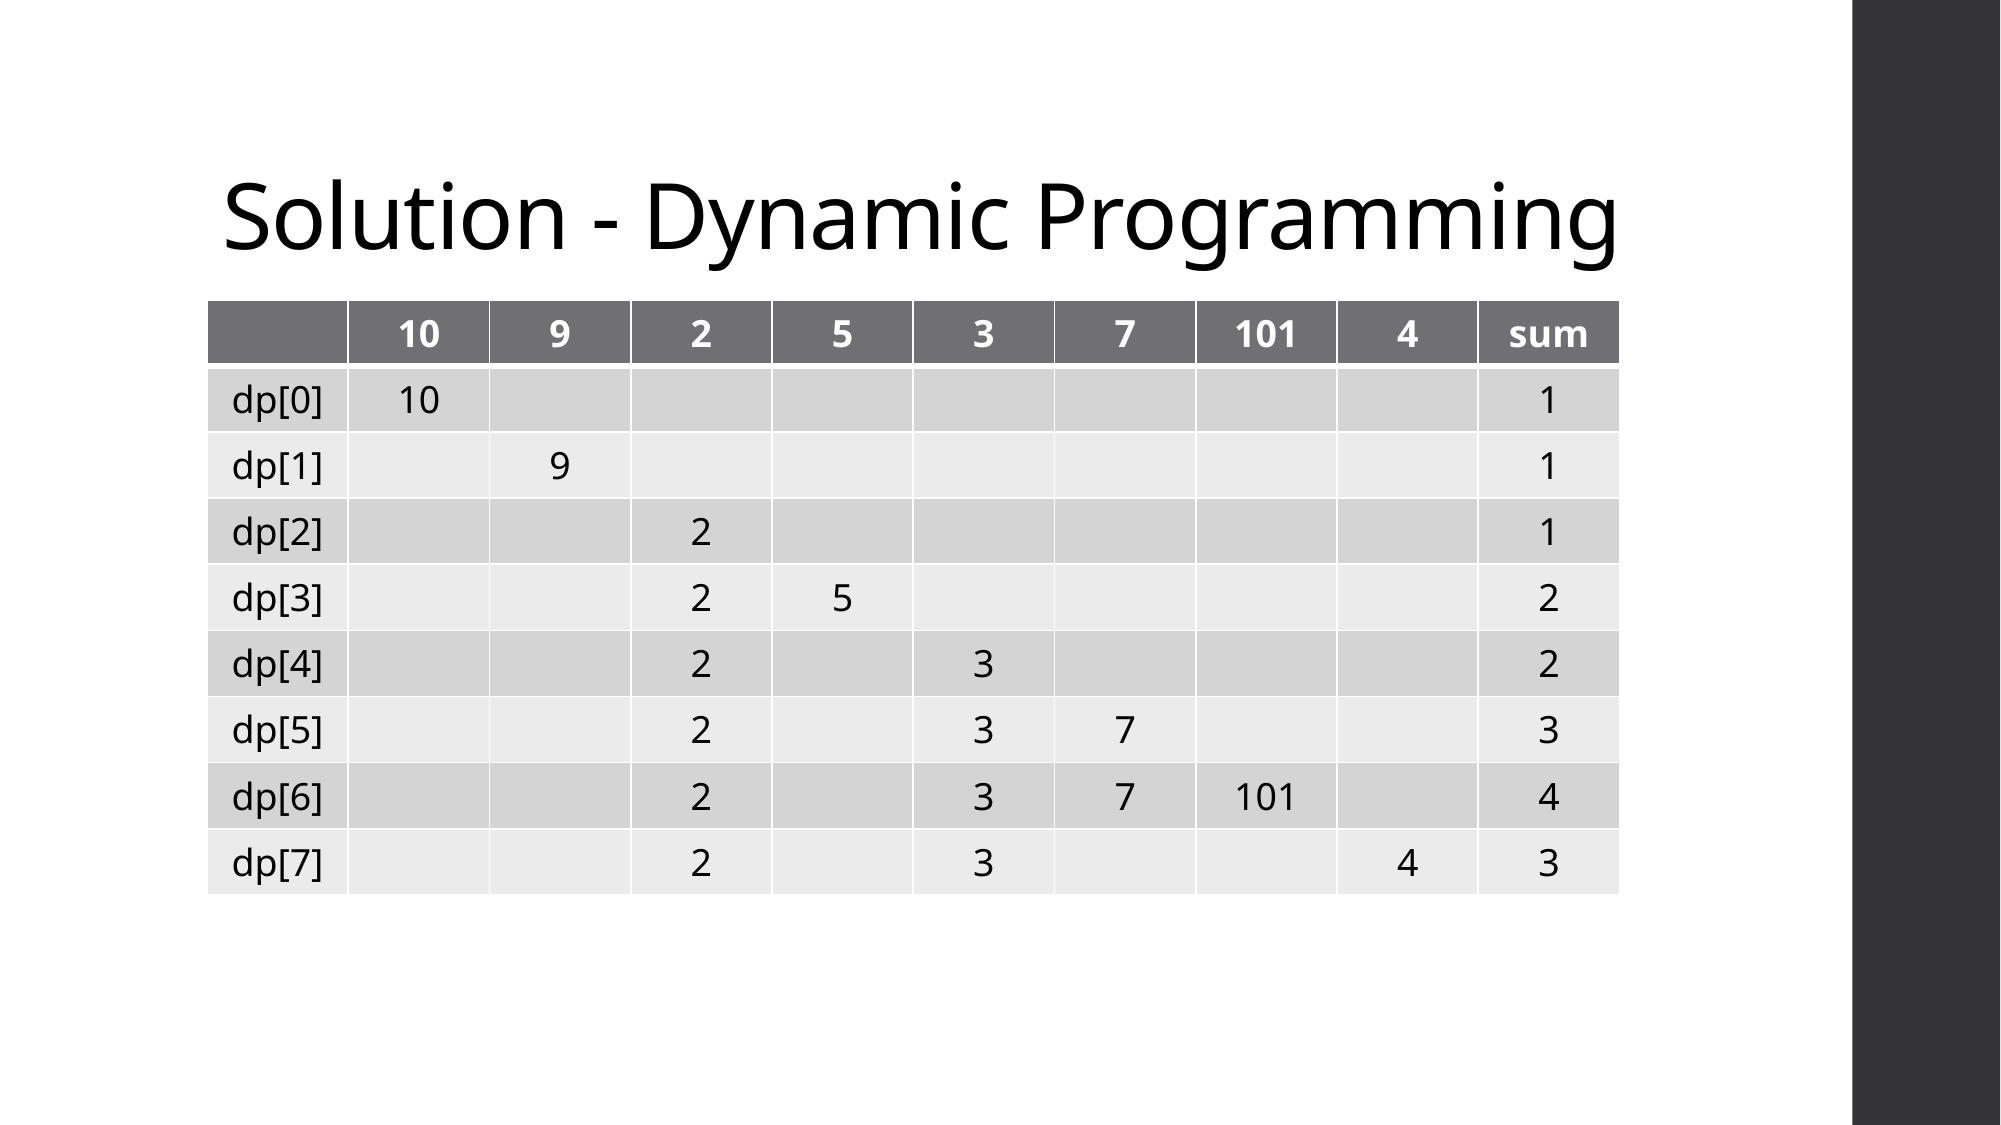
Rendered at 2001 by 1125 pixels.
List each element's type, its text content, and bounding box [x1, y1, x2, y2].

table_cell 3 [1479, 830, 1619, 894]
table_cell 2 [632, 697, 771, 762]
table_cell [1055, 499, 1195, 563]
table_cell 2 [632, 830, 771, 894]
table_cell [349, 499, 489, 563]
table_cell [349, 763, 489, 828]
table_cell [349, 830, 489, 894]
table_cell [773, 433, 912, 497]
table_cell [1055, 369, 1195, 431]
table_cell [1055, 830, 1195, 894]
table_header 101 [1197, 301, 1336, 363]
table_cell [490, 565, 630, 630]
title Solution - Dynamic Programming [206, 60, 1797, 278]
table_cell 3 [914, 763, 1054, 828]
table_cell [349, 565, 489, 630]
table_cell [1197, 565, 1336, 630]
table_cell [773, 697, 912, 762]
table_cell 4 [1479, 763, 1619, 828]
table_cell [914, 565, 1054, 630]
table_cell [490, 369, 630, 431]
table_cell [1055, 433, 1195, 497]
table_cell [490, 697, 630, 762]
table_cell 4 [1338, 830, 1477, 894]
table_cell 2 [632, 499, 771, 563]
table_cell [632, 369, 771, 431]
table_cell [914, 433, 1054, 497]
table_cell [1338, 763, 1477, 828]
table_cell [1197, 369, 1336, 431]
table_cell 3 [914, 830, 1054, 894]
table_cell [1197, 433, 1336, 497]
table_cell [1197, 830, 1336, 894]
table_cell [490, 631, 630, 696]
table_header 3 [914, 301, 1054, 363]
table_cell dp[7] [208, 830, 347, 894]
table_cell dp[5] [208, 697, 347, 762]
table_cell dp[3] [208, 565, 347, 630]
table_cell dp[0] [208, 369, 347, 431]
table_cell [1197, 631, 1336, 696]
table_cell [1338, 697, 1477, 762]
table_cell [349, 697, 489, 762]
table_cell [1338, 565, 1477, 630]
table_cell 10 [349, 369, 489, 431]
table_cell [632, 433, 771, 497]
table_cell [1197, 499, 1336, 563]
table_cell 1 [1479, 369, 1619, 431]
table_cell 9 [490, 433, 630, 497]
table_cell [1055, 565, 1195, 630]
table_cell 2 [632, 631, 771, 696]
table_cell [490, 830, 630, 894]
table_header [208, 301, 347, 363]
table_cell [349, 631, 489, 696]
table_header 4 [1338, 301, 1477, 363]
table_cell 2 [1479, 565, 1619, 630]
table_cell [1197, 697, 1336, 762]
table_cell dp[4] [208, 631, 347, 696]
table_cell 2 [632, 763, 771, 828]
table_cell 5 [773, 565, 912, 630]
table_header 10 [349, 301, 489, 363]
table_cell dp[2] [208, 499, 347, 563]
table_cell [914, 499, 1054, 563]
table_cell [773, 499, 912, 563]
table_cell dp[6] [208, 763, 347, 828]
table_cell [490, 763, 630, 828]
table_cell [1338, 433, 1477, 497]
table_header 9 [490, 301, 630, 363]
table_cell 7 [1055, 763, 1195, 828]
table_header sum [1479, 301, 1619, 363]
table_cell [914, 369, 1054, 431]
table_cell 1 [1479, 433, 1619, 497]
table_cell [1338, 369, 1477, 431]
table_cell [1338, 631, 1477, 696]
table_cell [773, 830, 912, 894]
table_cell [773, 369, 912, 431]
table_cell [490, 499, 630, 563]
table_header 5 [773, 301, 912, 363]
table_cell 101 [1197, 763, 1336, 828]
table_cell dp[1] [208, 433, 347, 497]
table_cell [349, 433, 489, 497]
table_cell [773, 631, 912, 696]
table_cell 1 [1479, 499, 1619, 563]
table_cell 3 [1479, 697, 1619, 762]
table_cell [1338, 499, 1477, 563]
table_header 2 [632, 301, 771, 363]
table_cell 2 [1479, 631, 1619, 696]
table_cell [773, 763, 912, 828]
table_cell [1055, 631, 1195, 696]
table_cell 7 [1055, 697, 1195, 762]
table_header 7 [1055, 301, 1195, 363]
table_cell 3 [914, 697, 1054, 762]
table_cell 2 [632, 565, 771, 630]
table_cell 3 [914, 631, 1054, 696]
